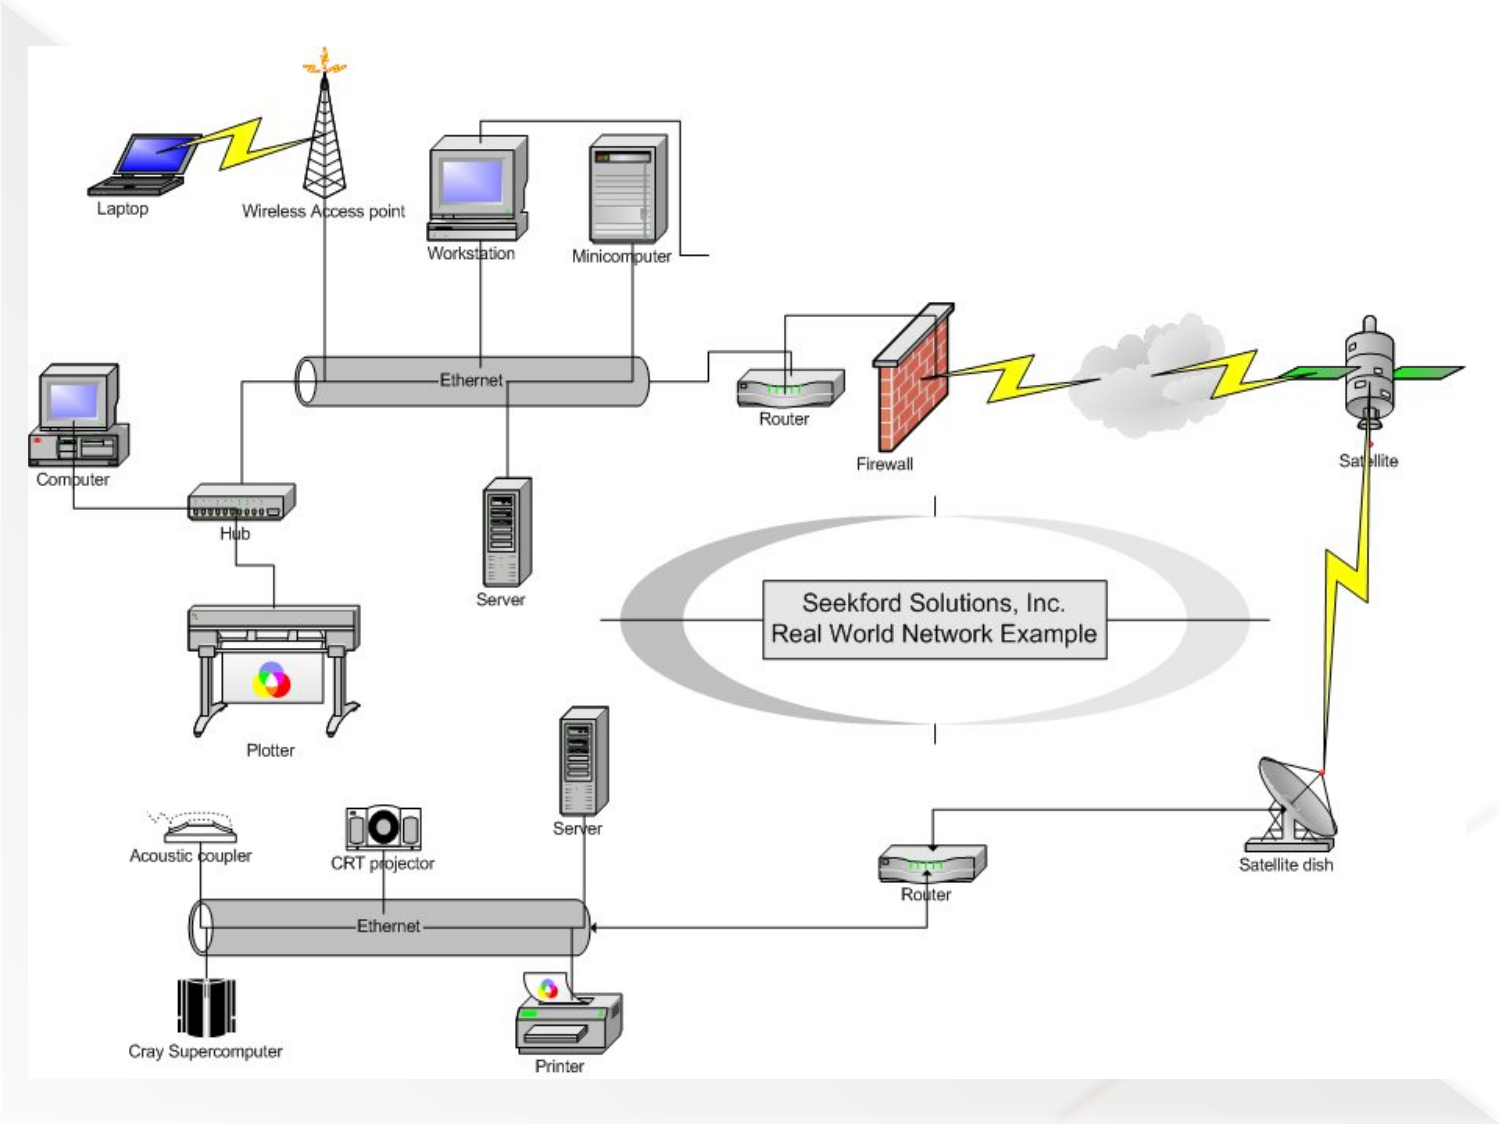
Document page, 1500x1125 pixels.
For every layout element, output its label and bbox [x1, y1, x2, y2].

list [28, 46, 1466, 1079]
